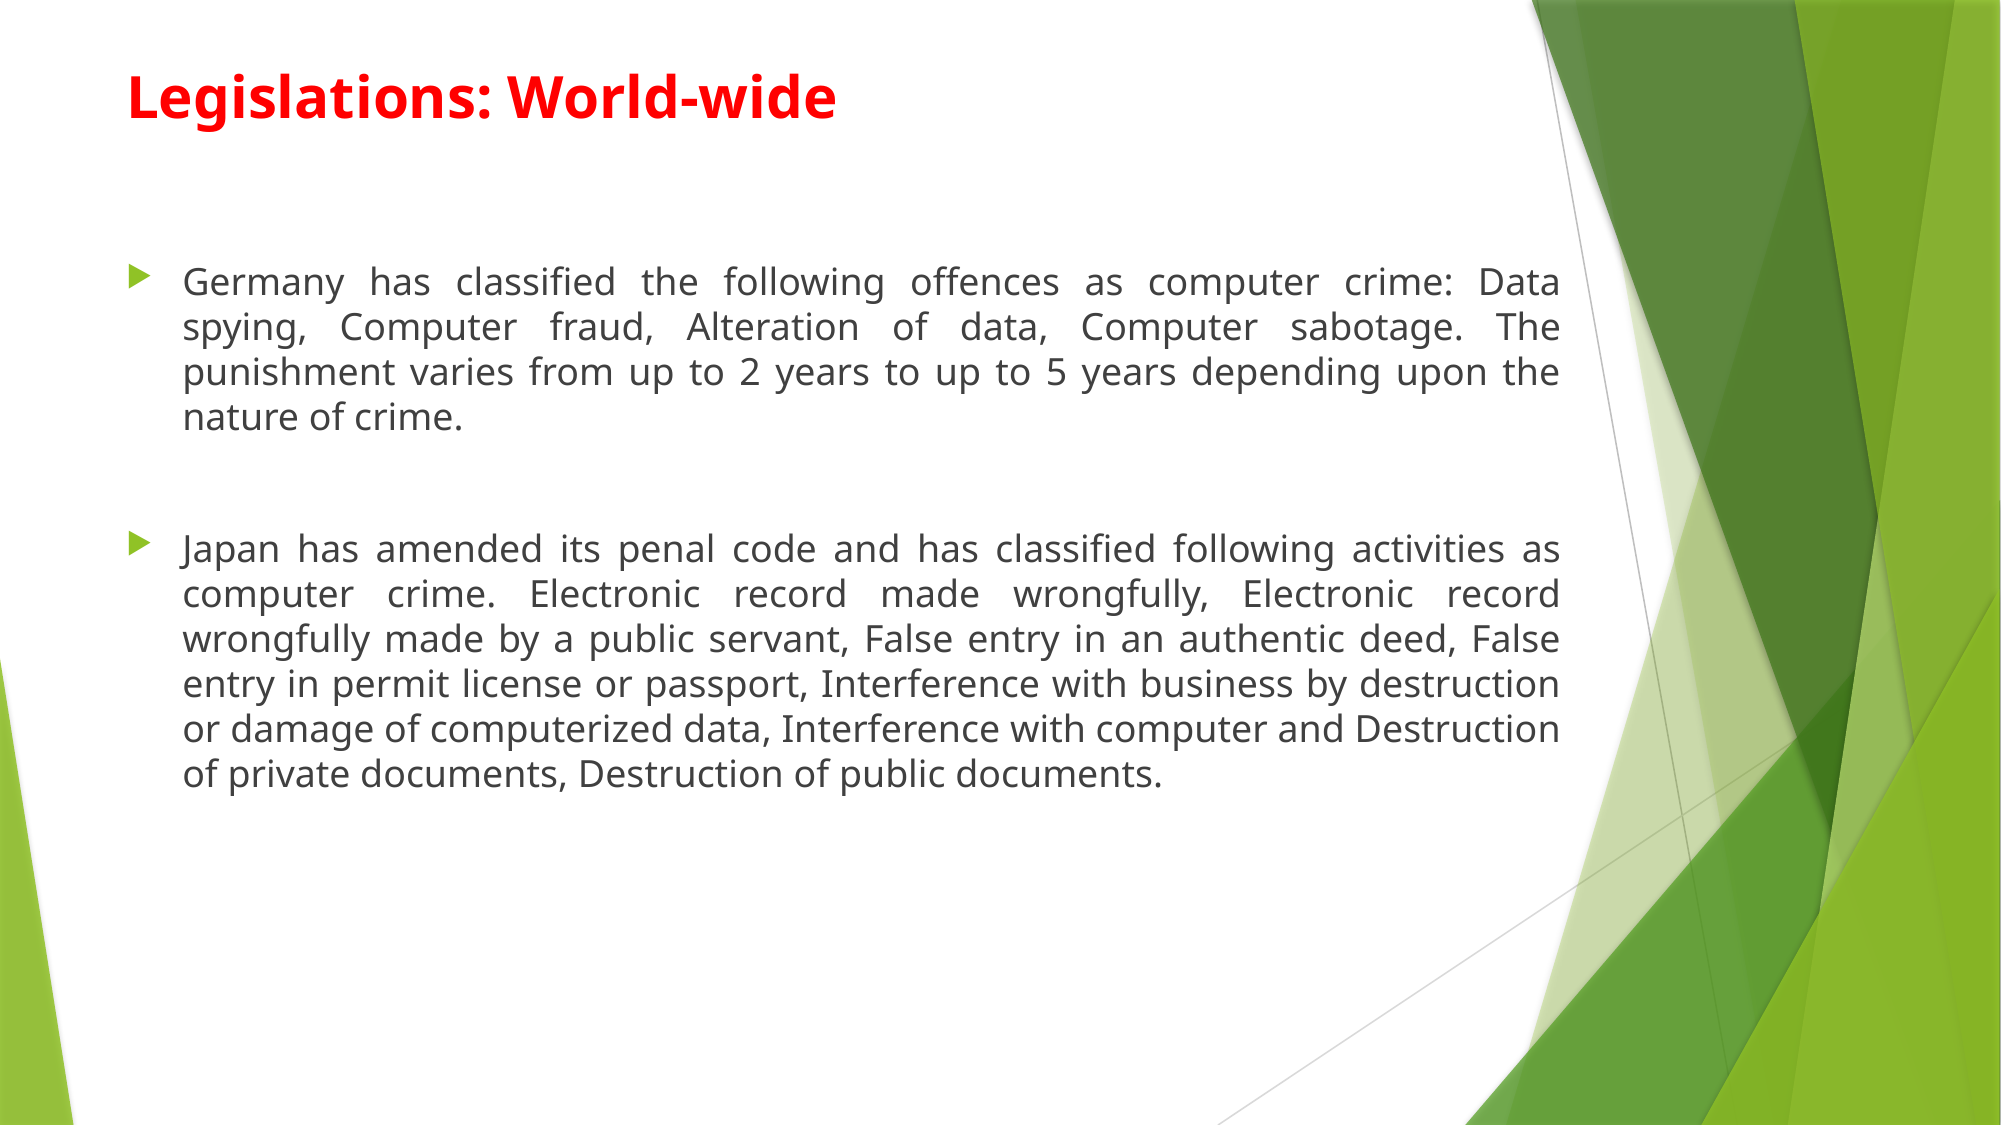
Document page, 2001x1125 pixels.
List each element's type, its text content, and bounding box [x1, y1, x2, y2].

title Legislations: World-wide [111, 53, 1522, 184]
list Germany has classified the following offences as computer crime: Data spying, Computer fraud, Alteration of data, Computer sabotage. The punishment varies from up to 2 years to up to 5 years depending upon the nature of crime. Japan has amended its penal code and has classified following activities as computer crime. Electronic record made wrongfully, Electronic record wrongfully made by a public servant, False entry in an authentic deed, False entry in permit license or passport, Interference with business by destruction or damage of computerized data, Interference with computer and Destruction of private documents, Destruction of public documents. [111, 184, 1578, 986]
